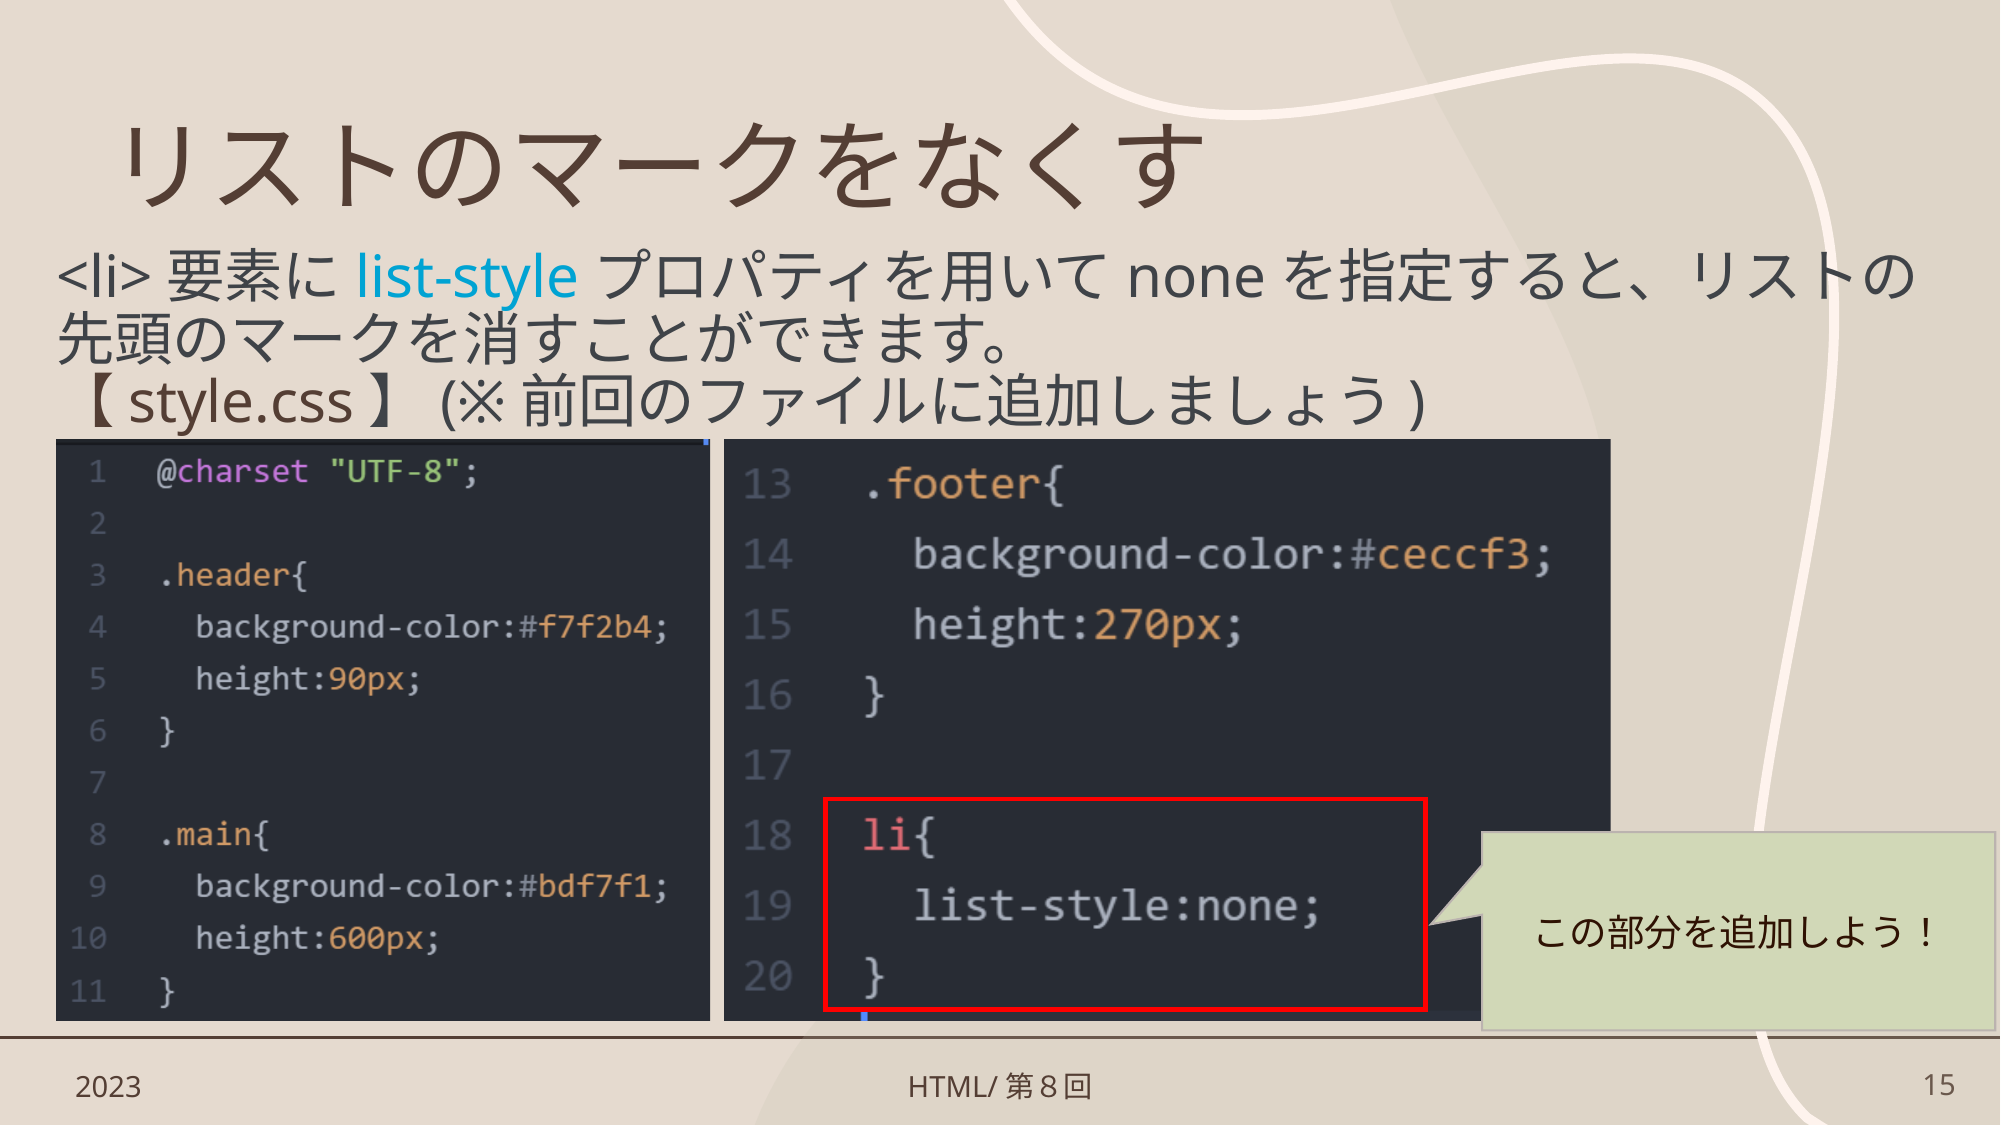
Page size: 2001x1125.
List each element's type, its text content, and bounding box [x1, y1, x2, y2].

title リストのマークをなくす [94, 115, 1820, 227]
picture [56, 439, 711, 1021]
slide_number 2023 [60, 1060, 222, 1112]
footer HTML/第８回 [718, 1060, 1283, 1112]
picture [723, 439, 1611, 1021]
text_box <li>要素にlist-styleプロパティを用いてnoneを指定すると、リストの先頭のマークを消すことができます。 【style.css】(※前回のファイルに追加しましょう) [41, 239, 1981, 1021]
slide_number 15 [1808, 1060, 1971, 1112]
text_box この部分を追加しよう！ [1481, 831, 1997, 1032]
